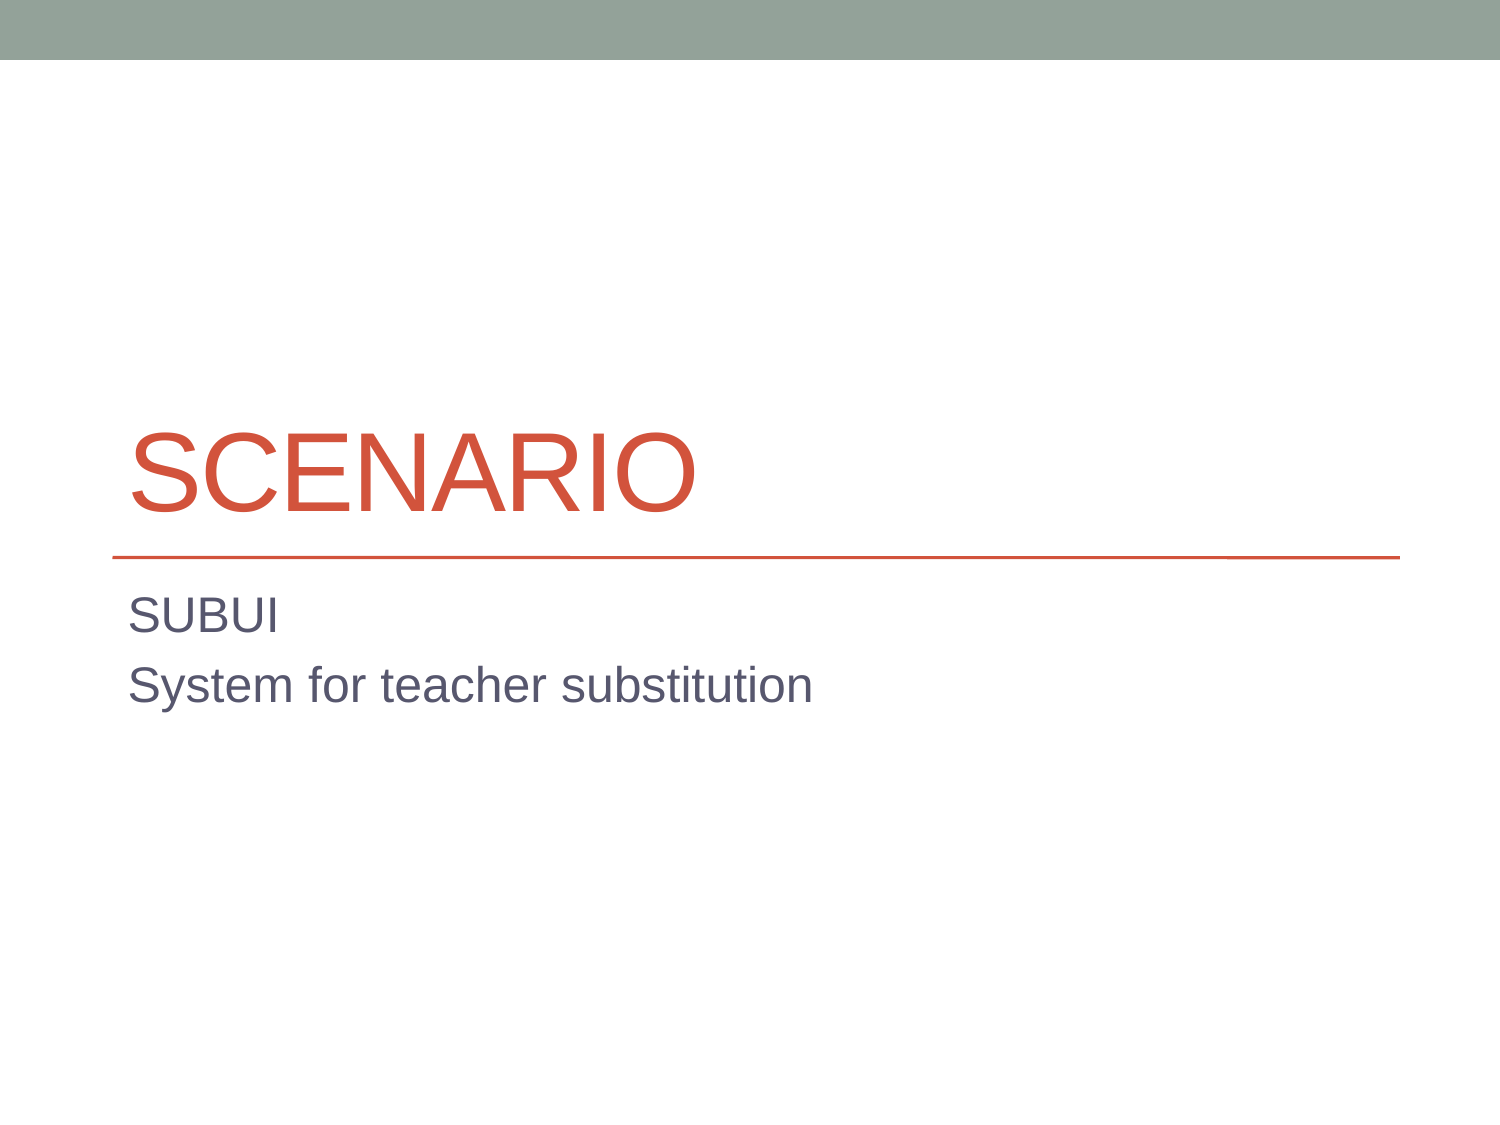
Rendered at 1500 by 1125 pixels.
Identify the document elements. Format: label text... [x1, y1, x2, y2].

title Scenario [112, 224, 1400, 542]
subtitle SUBUI System for teacher substitution [112, 575, 1163, 863]
